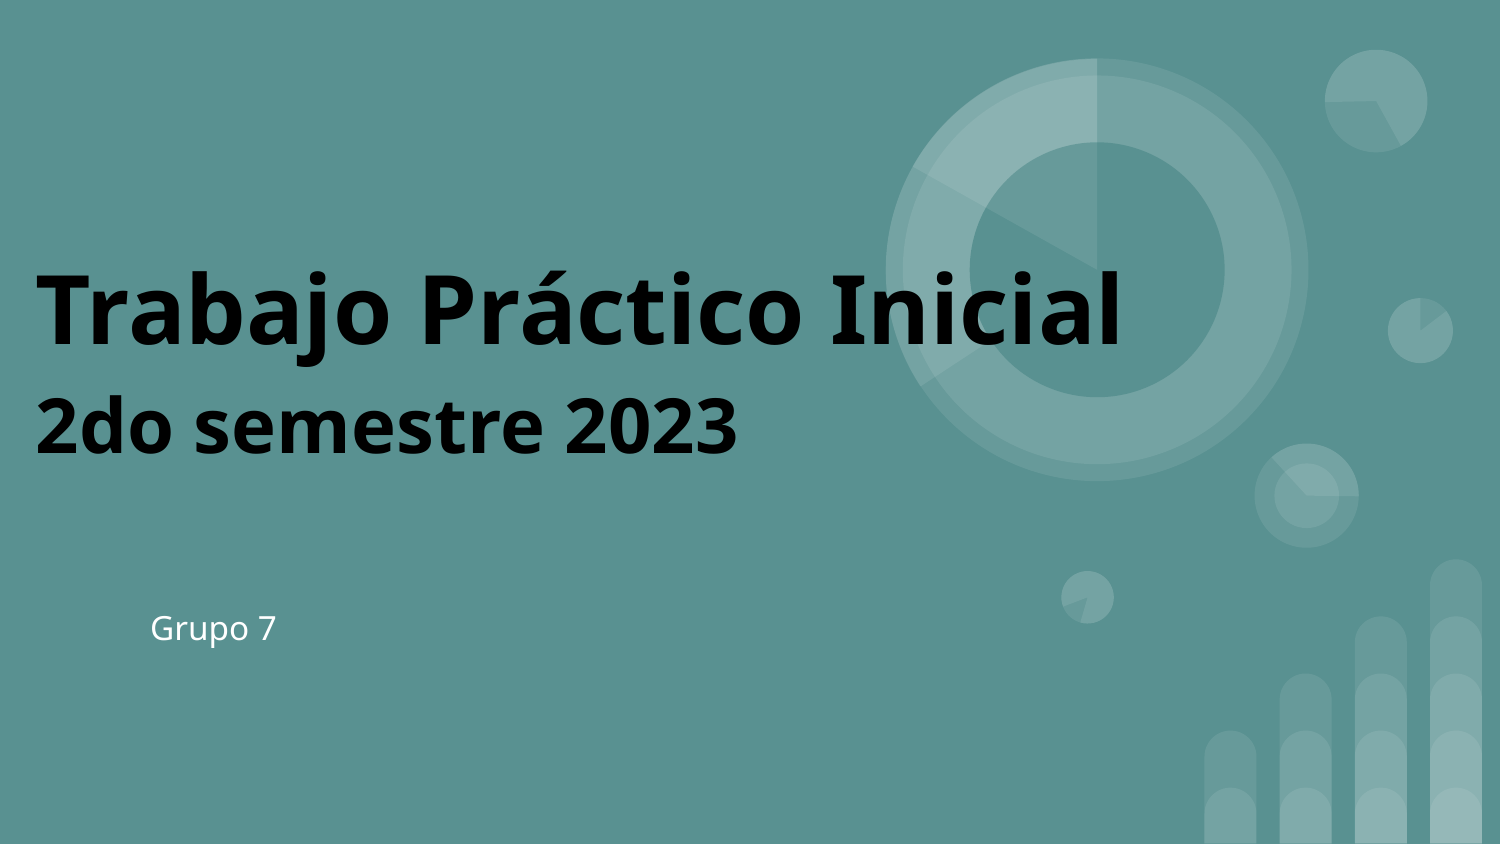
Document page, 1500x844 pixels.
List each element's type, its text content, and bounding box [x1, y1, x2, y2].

title Trabajo Práctico Inicial 2do semestre 2023 [20, 227, 1419, 564]
subtitle Grupo 7 [135, 589, 834, 704]
